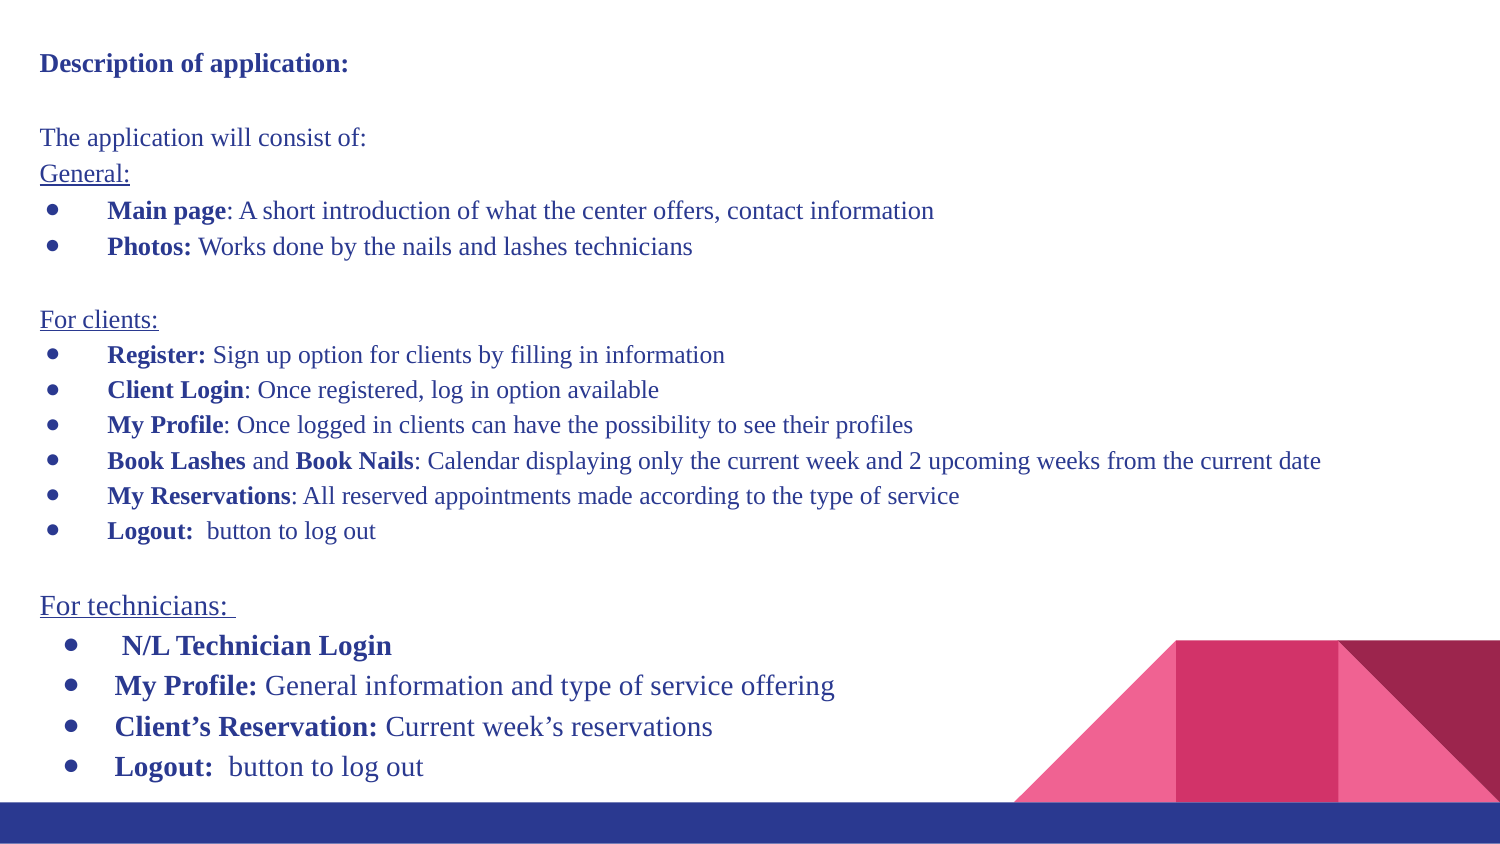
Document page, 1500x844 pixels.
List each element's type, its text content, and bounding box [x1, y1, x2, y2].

list For technicians: N/L Technician Login My Profile: General information and type of service offering Client’s Reservation: Current week’s reservations Logout: button to log out [24, 565, 1001, 804]
list Description of application: The application will consist of: General: Main page: A short introduction of what the center offers, contact information Photos: Works done by the nails and lashes technicians For clients: Register: Sign up option for clients by filling in information Client Login: Once registered, log in option available My Profile: Once logged in clients can have the possibility to see their profiles Book Lashes and Book Nails: Calendar displaying only the current week and 2 upcoming weeks from the current date My Reservations: All reserved appointments made according to the type of service Logout: button to log out [24, 25, 1500, 566]
